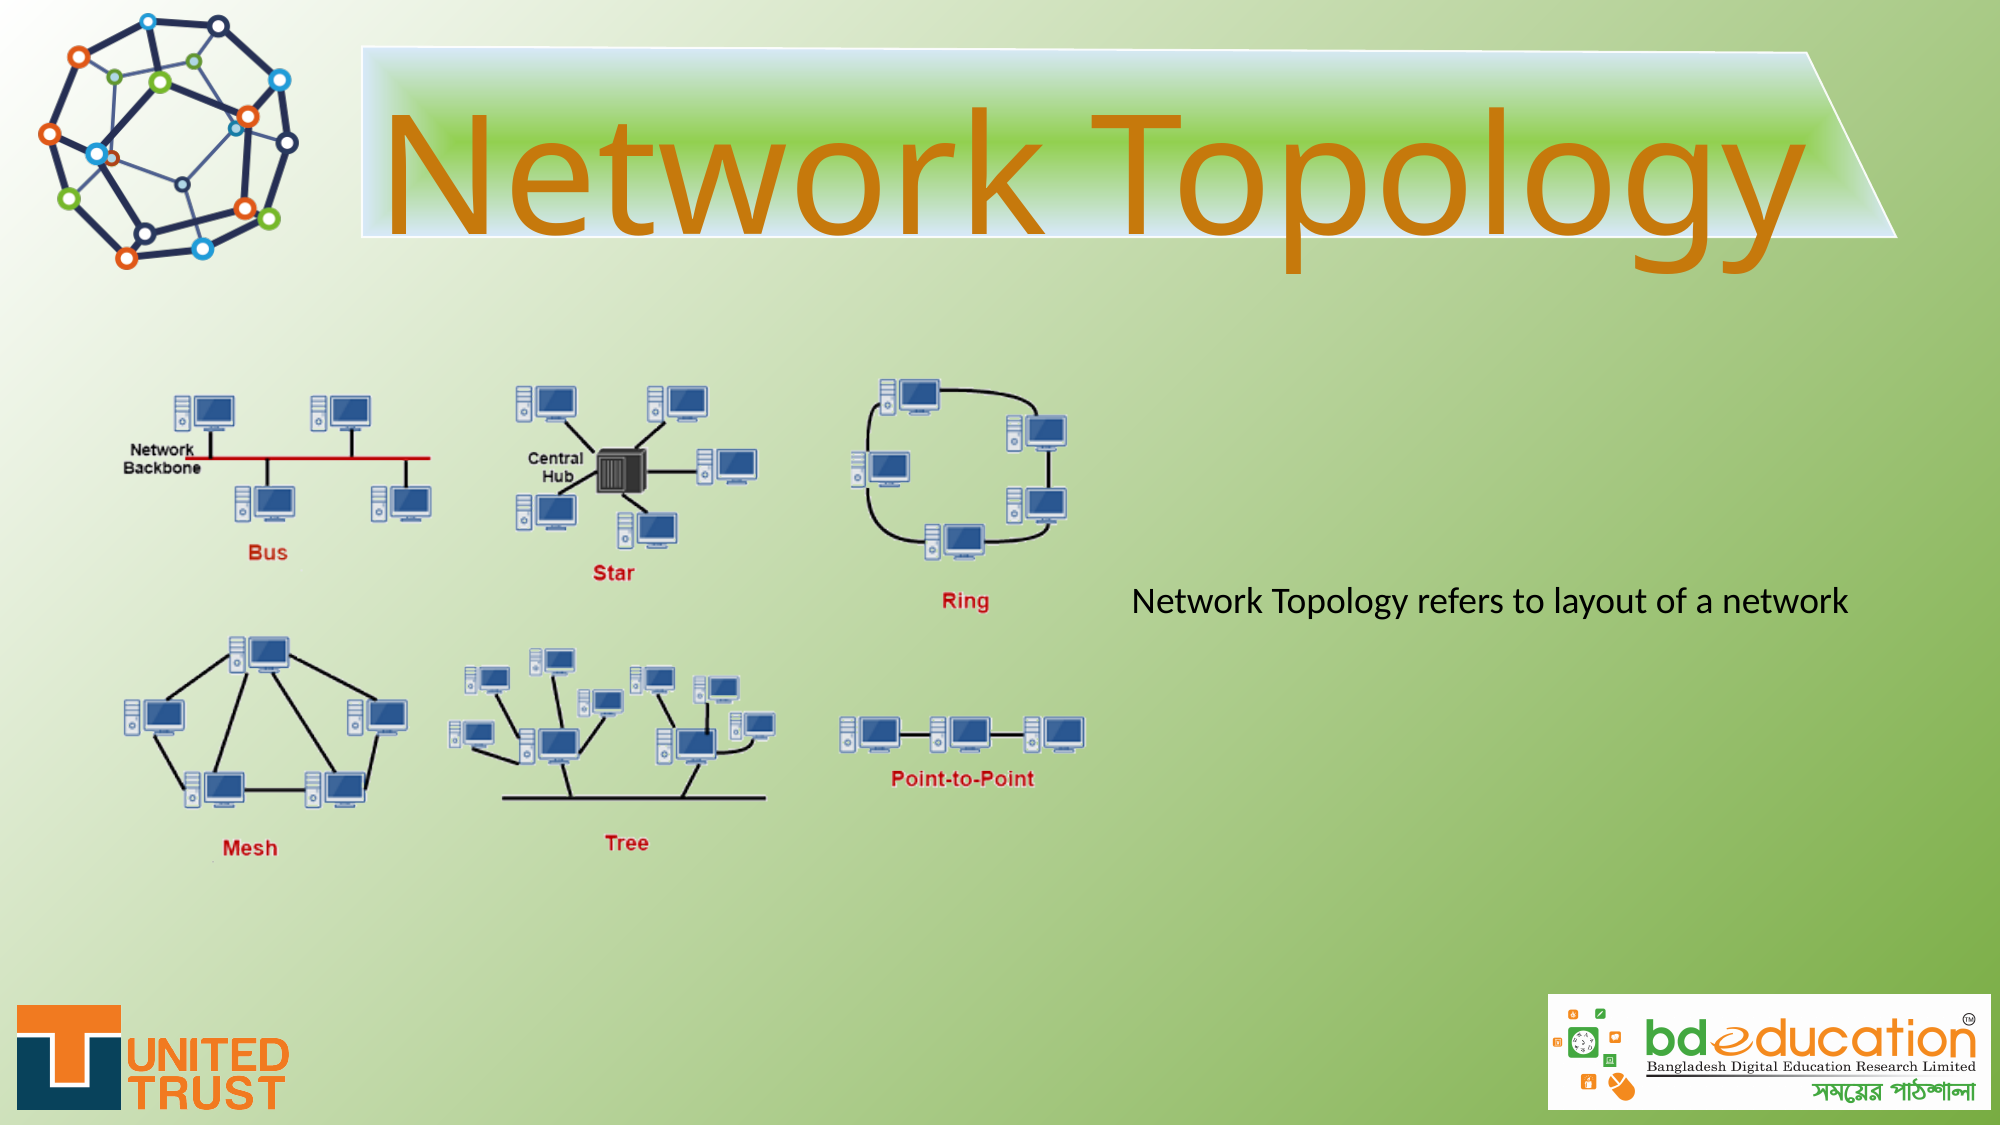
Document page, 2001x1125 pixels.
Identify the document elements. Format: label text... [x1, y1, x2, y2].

picture [17, 1005, 289, 1110]
picture [17, 0, 320, 293]
text_box Network Topology refers to layout of a network [1117, 568, 1951, 629]
text_box Network Topology [361, 60, 1922, 275]
text_box [360, 45, 1812, 239]
picture [95, 350, 1117, 892]
picture [1548, 994, 1991, 1110]
